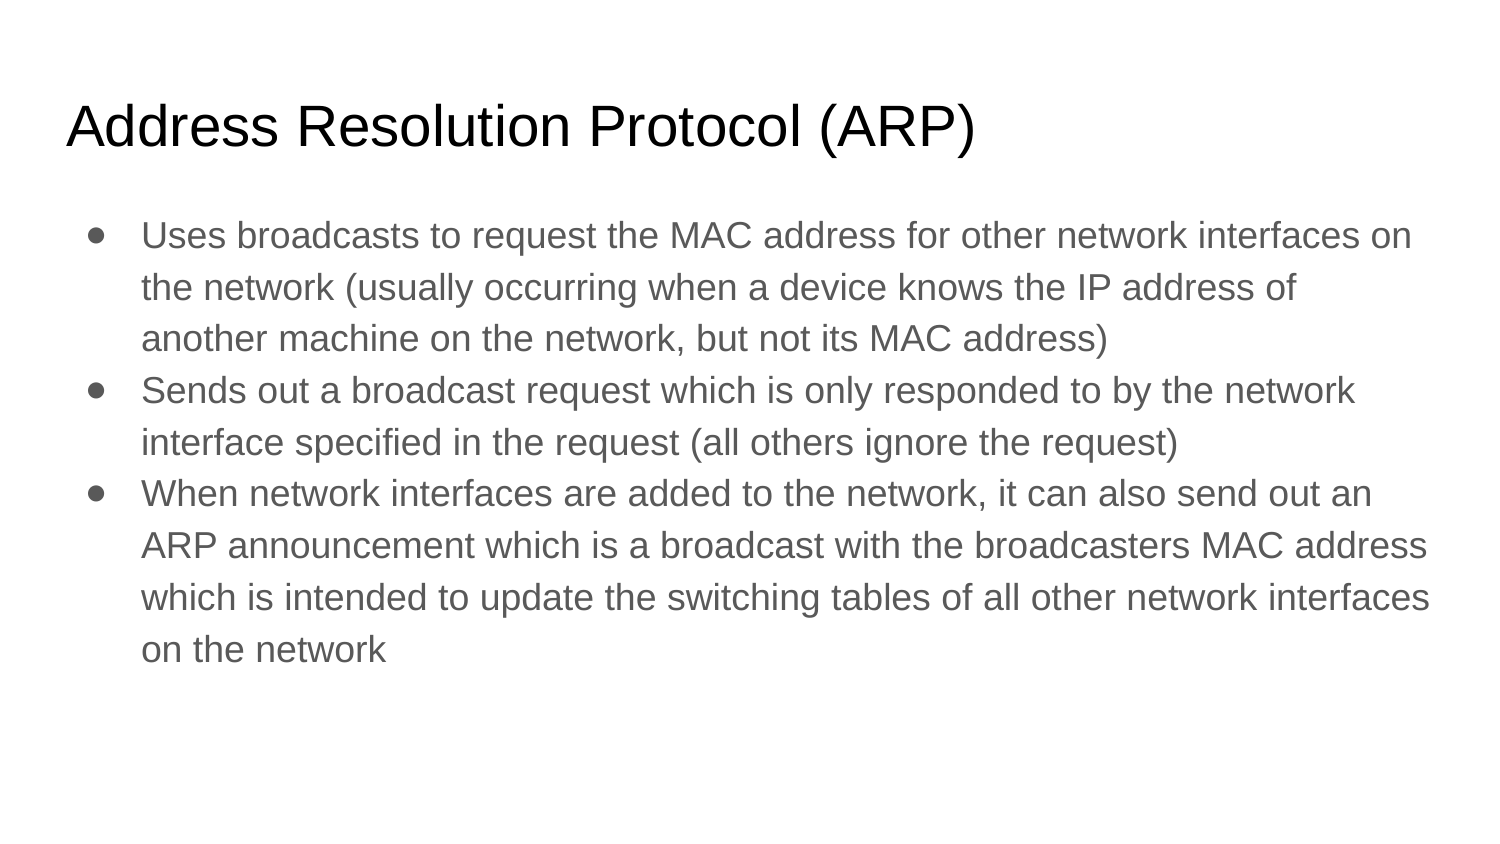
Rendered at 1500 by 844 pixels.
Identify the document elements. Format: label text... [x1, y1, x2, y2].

title Address Resolution Protocol (ARP) [51, 72, 1449, 167]
list Uses broadcasts to request the MAC address for other network interfaces on the network (usually occurring when a device knows the IP address of another machine on the network, but not its MAC address) Sends out a broadcast request which is only responded to by the network interface specified in the request (all others ignore the request) When network interfaces are added to the network, it can also send out an ARP announcement which is a broadcast with the broadcasters MAC address which is intended to update the switching tables of all other network interfaces on the network [51, 189, 1449, 750]
